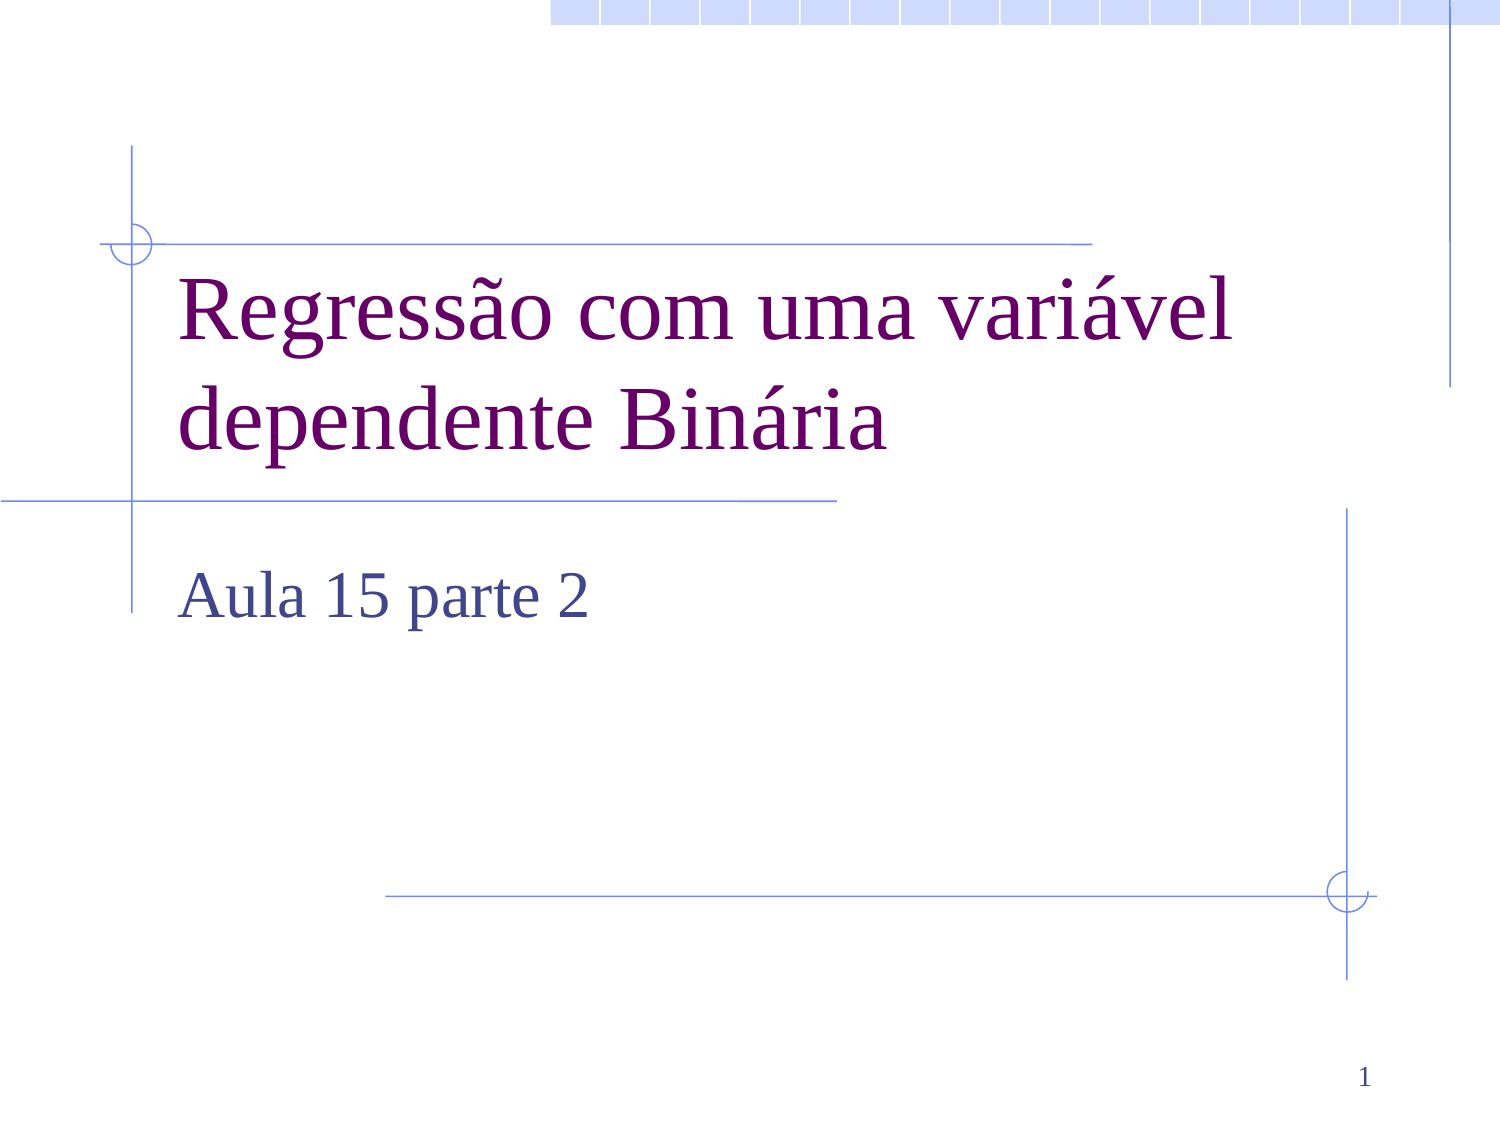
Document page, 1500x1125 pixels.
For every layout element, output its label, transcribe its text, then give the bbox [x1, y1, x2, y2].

subtitle Aula 15 parte 2 [162, 542, 1213, 831]
title Regressão com uma variável dependente Binária [162, 287, 1438, 476]
slide_number 1 [1074, 1024, 1388, 1101]
